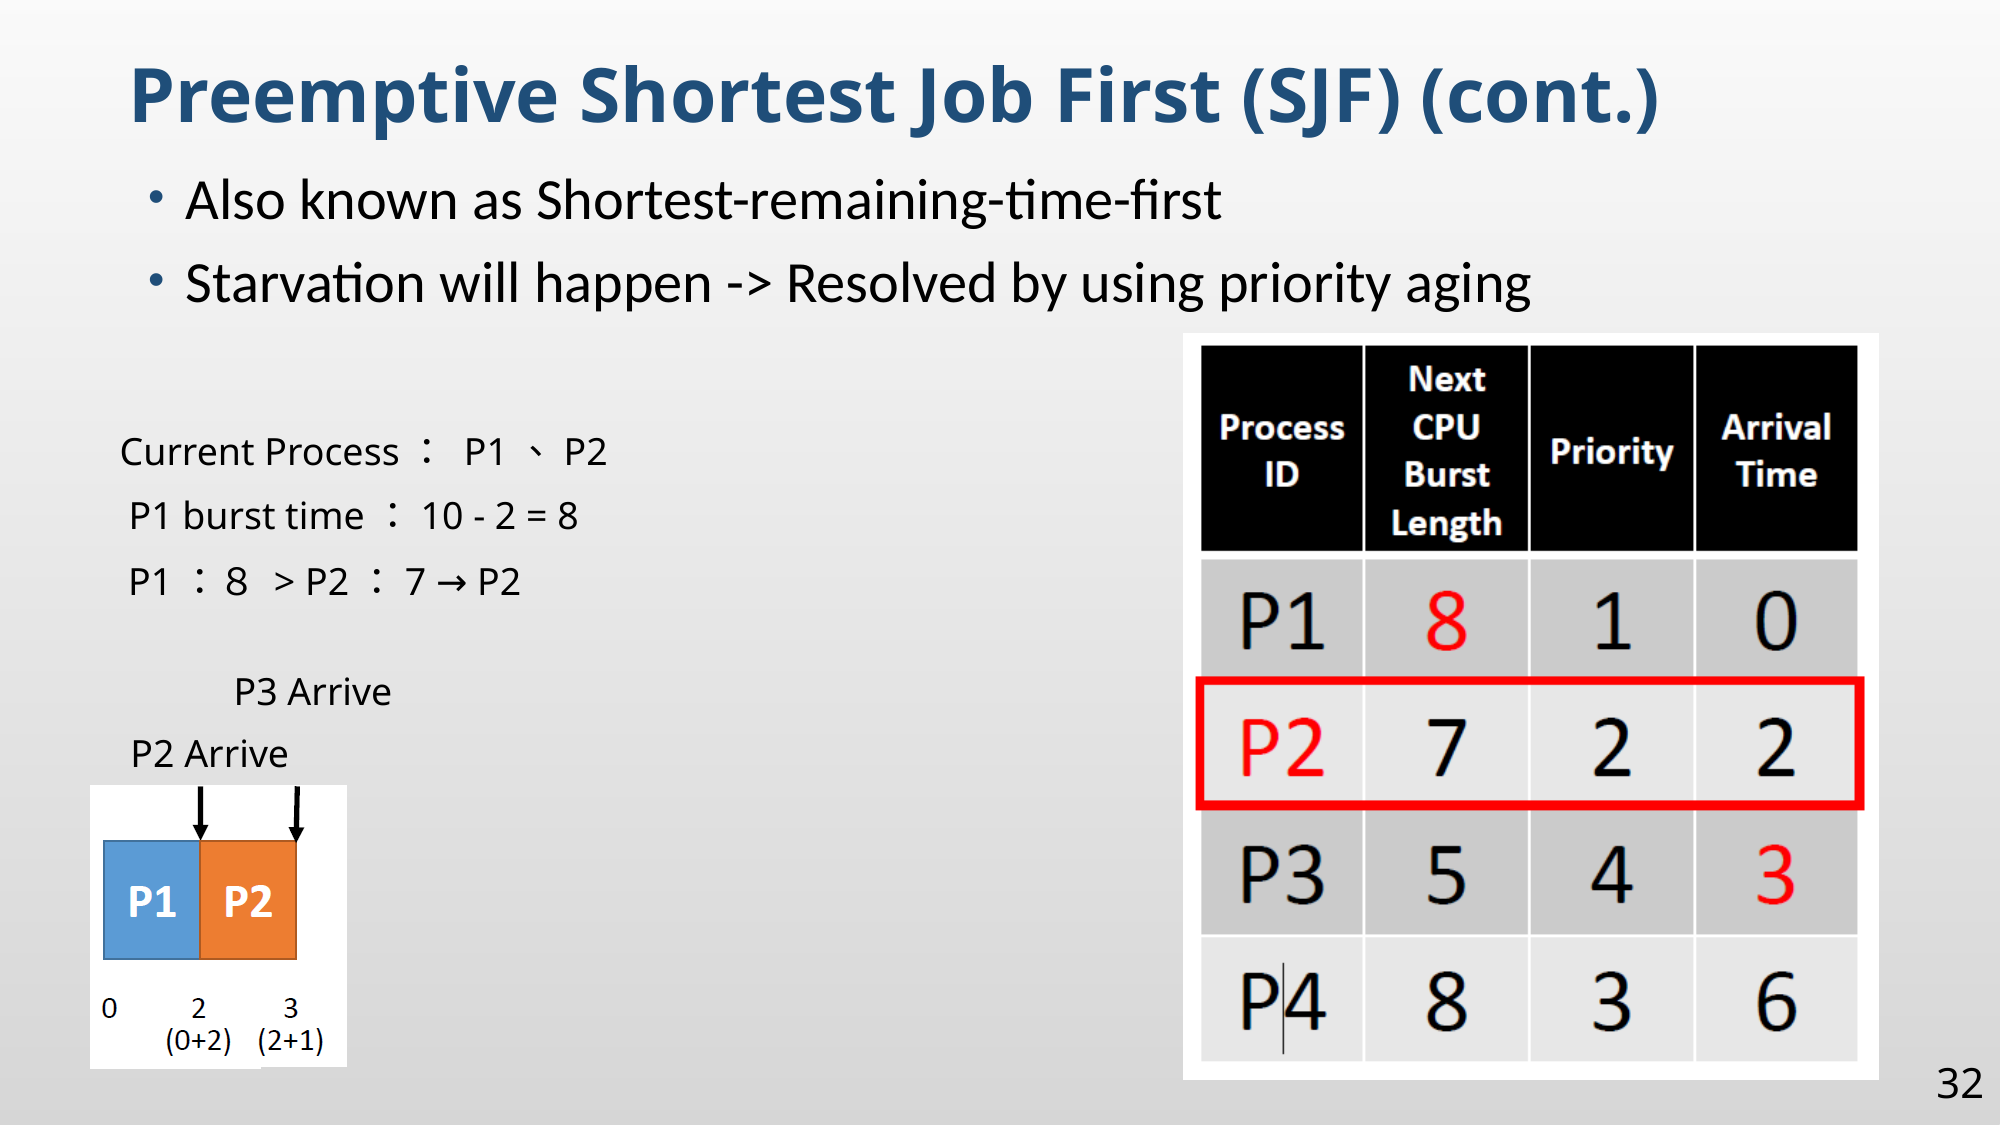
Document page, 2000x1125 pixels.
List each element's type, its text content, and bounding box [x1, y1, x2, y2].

text_box Preemptive Shortest Job First (SJF) (cont.) [113, 30, 1886, 147]
text_box P2 Arrive [115, 723, 305, 783]
list Also known as Shortest-remaining-time-first Starvation will happen -> Resolved by using priority aging [125, 146, 1922, 1076]
text_box Current Process： P1、P2 [104, 420, 623, 481]
text_box 32 [1811, 1070, 2000, 1101]
picture [90, 785, 347, 1069]
picture [1183, 333, 1879, 1081]
text_box P1：８ > P2：7 → P2 [113, 550, 547, 611]
text_box P1 burst time：10 - 2 = 8 [113, 484, 594, 545]
text_box P3 Arrive [218, 660, 408, 721]
